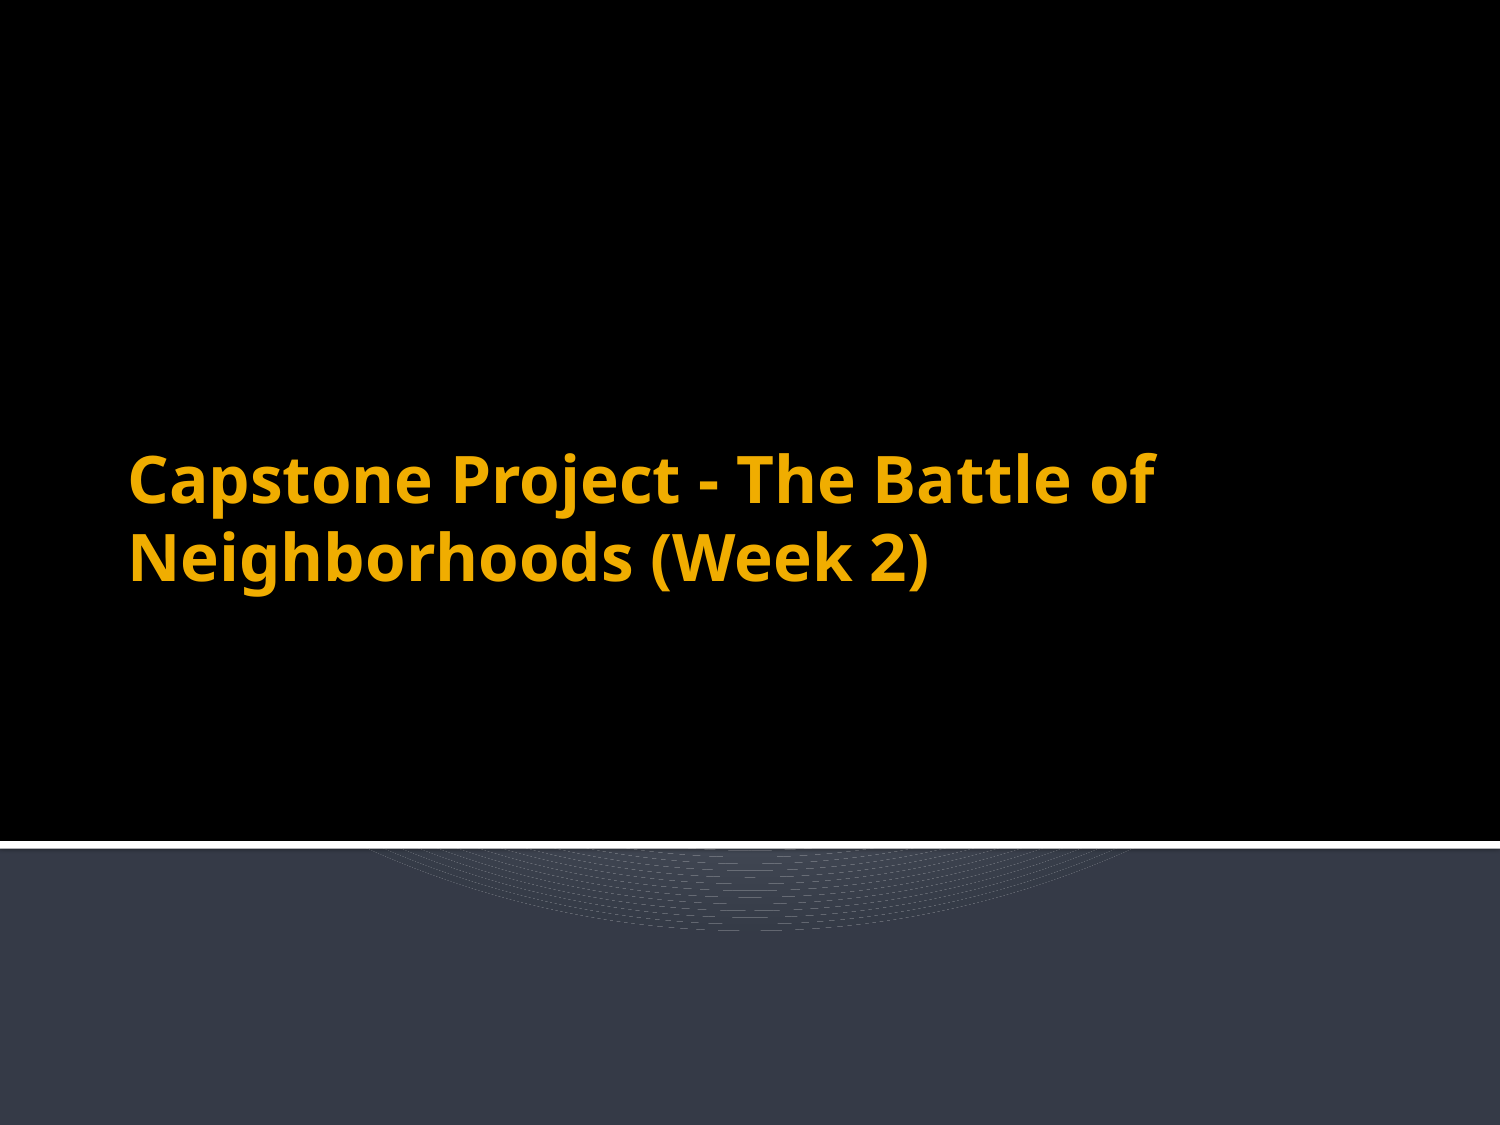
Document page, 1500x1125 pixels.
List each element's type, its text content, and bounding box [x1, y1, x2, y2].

title Capstone Project - The Battle of Neighborhoods (Week 2) [112, 546, 1438, 675]
subtitle [112, 299, 1438, 546]
